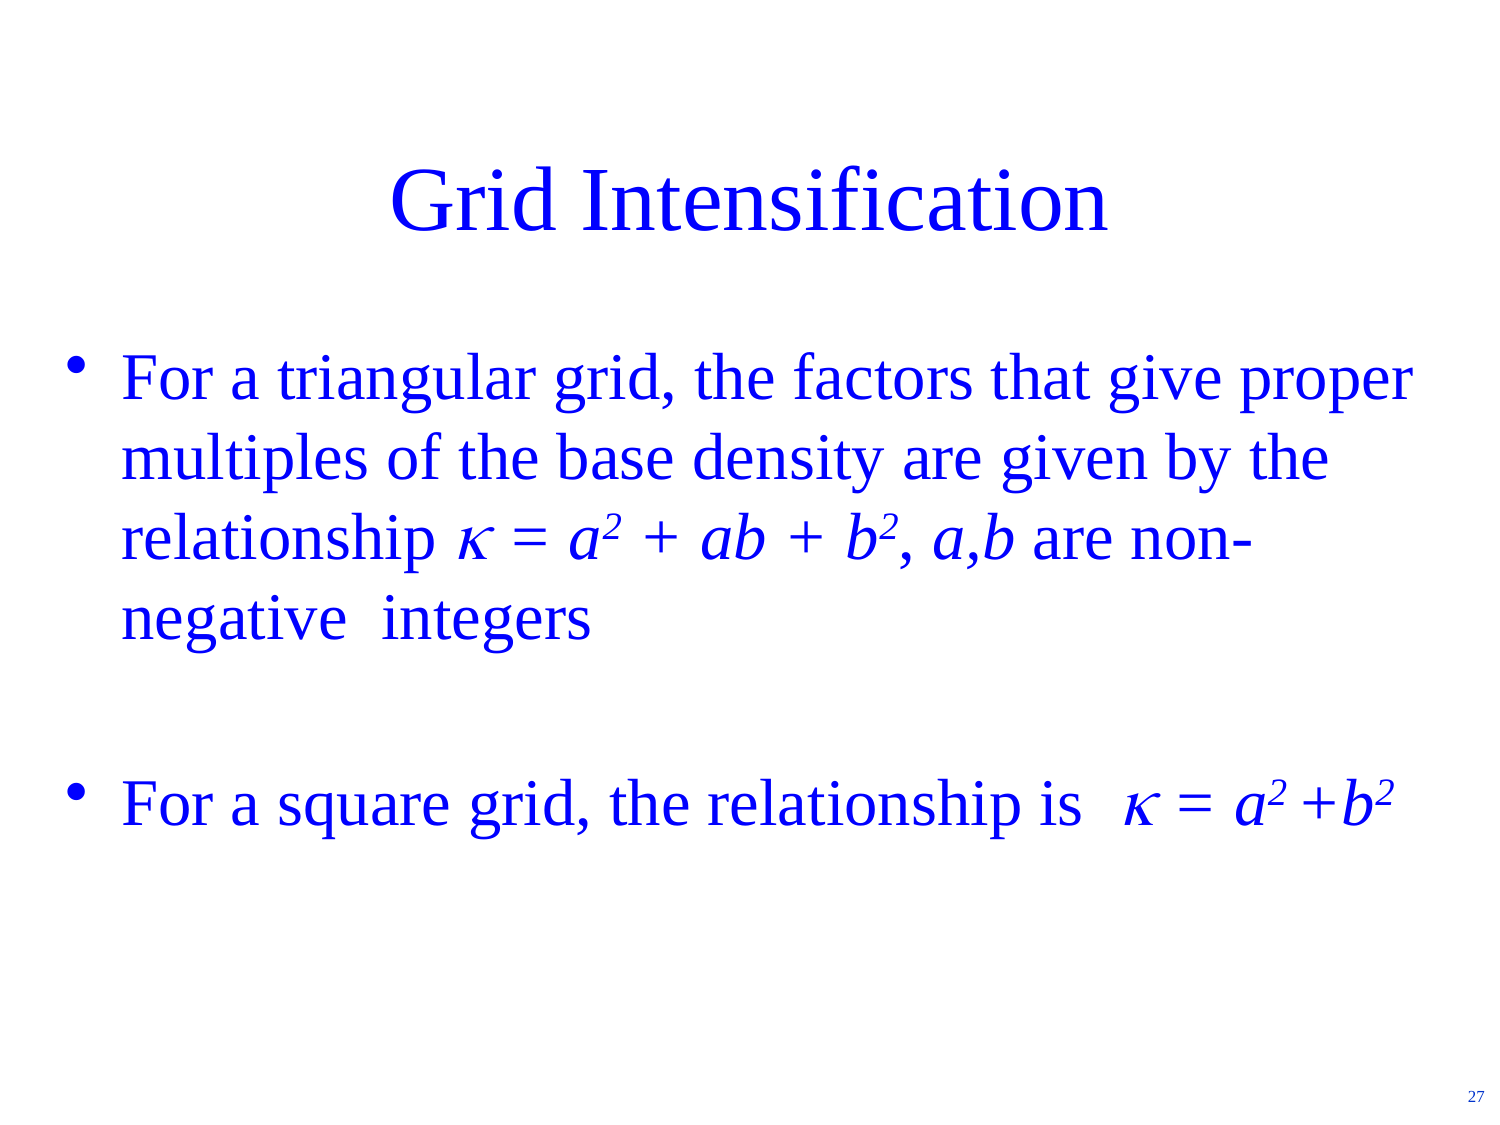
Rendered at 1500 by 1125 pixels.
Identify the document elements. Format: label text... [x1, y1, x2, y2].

title Grid Intensification [112, 99, 1388, 288]
slide_number 27 [1074, 1058, 1500, 1101]
list For a triangular grid, the factors that give proper multiples of the base density are given by the relationship  = a2 + ab + b2, a,b are non-negative integers For a square grid, the relationship is  = a2 +b2 [49, 324, 1463, 1001]
